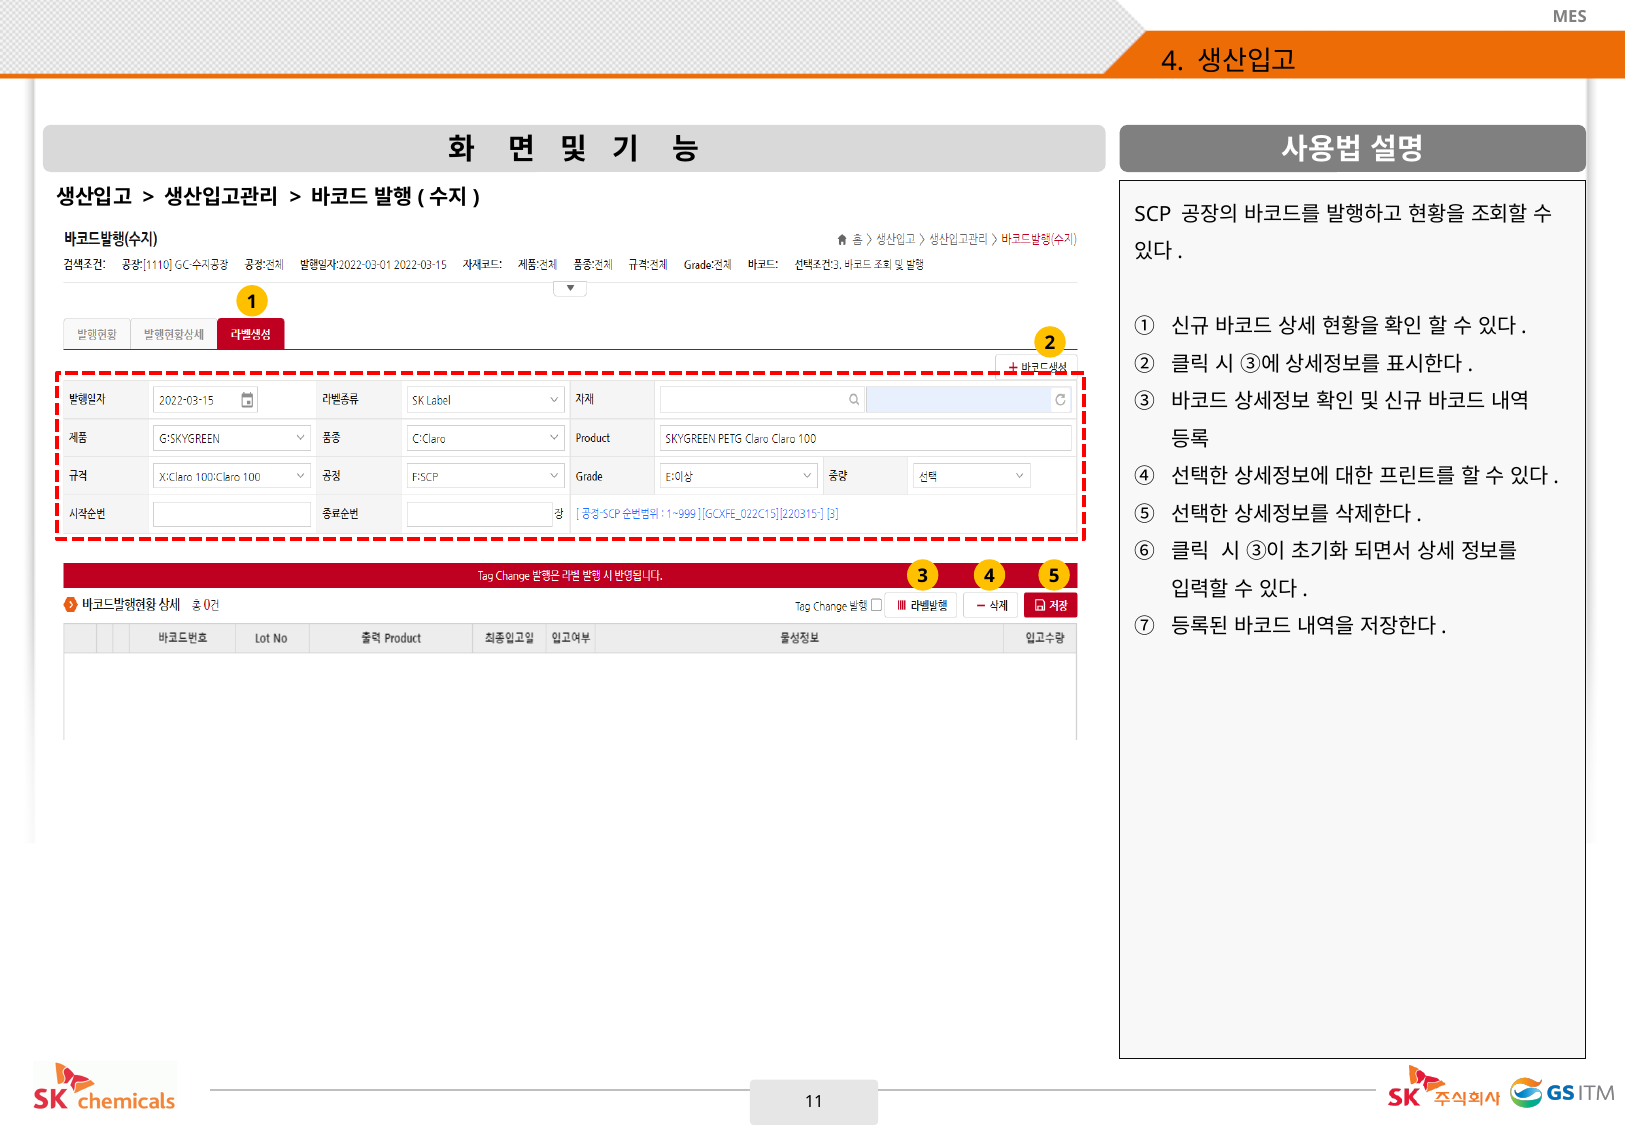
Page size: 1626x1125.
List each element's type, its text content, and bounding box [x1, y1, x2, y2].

picture [0, 0, 1625, 1125]
title 4. 생산입고 [1146, 28, 1625, 92]
text_box SCP 공장의 바코드를 발행하고 현황을 조회할 수 있다. 신규 바코드 상세 현황을 확인 할 수 있다. 클릭 시 ③에 상세정보를 표시한다. 바코드 상세정보 확인 및 신규 바코드 내역 등록 선택한 상세정보에 대한 프린트를 할 수 있다. 선택한 상세정보를 삭제한다. 클릭 시 ③이 초기화 되면서 상세 정보를 입력할 수 있다. 등록된 바코드 내역을 저장한다. [1119, 180, 1586, 1059]
text_box 생산입고 > 생산입고관리 > 바코드 발행(수지) [41, 176, 495, 217]
